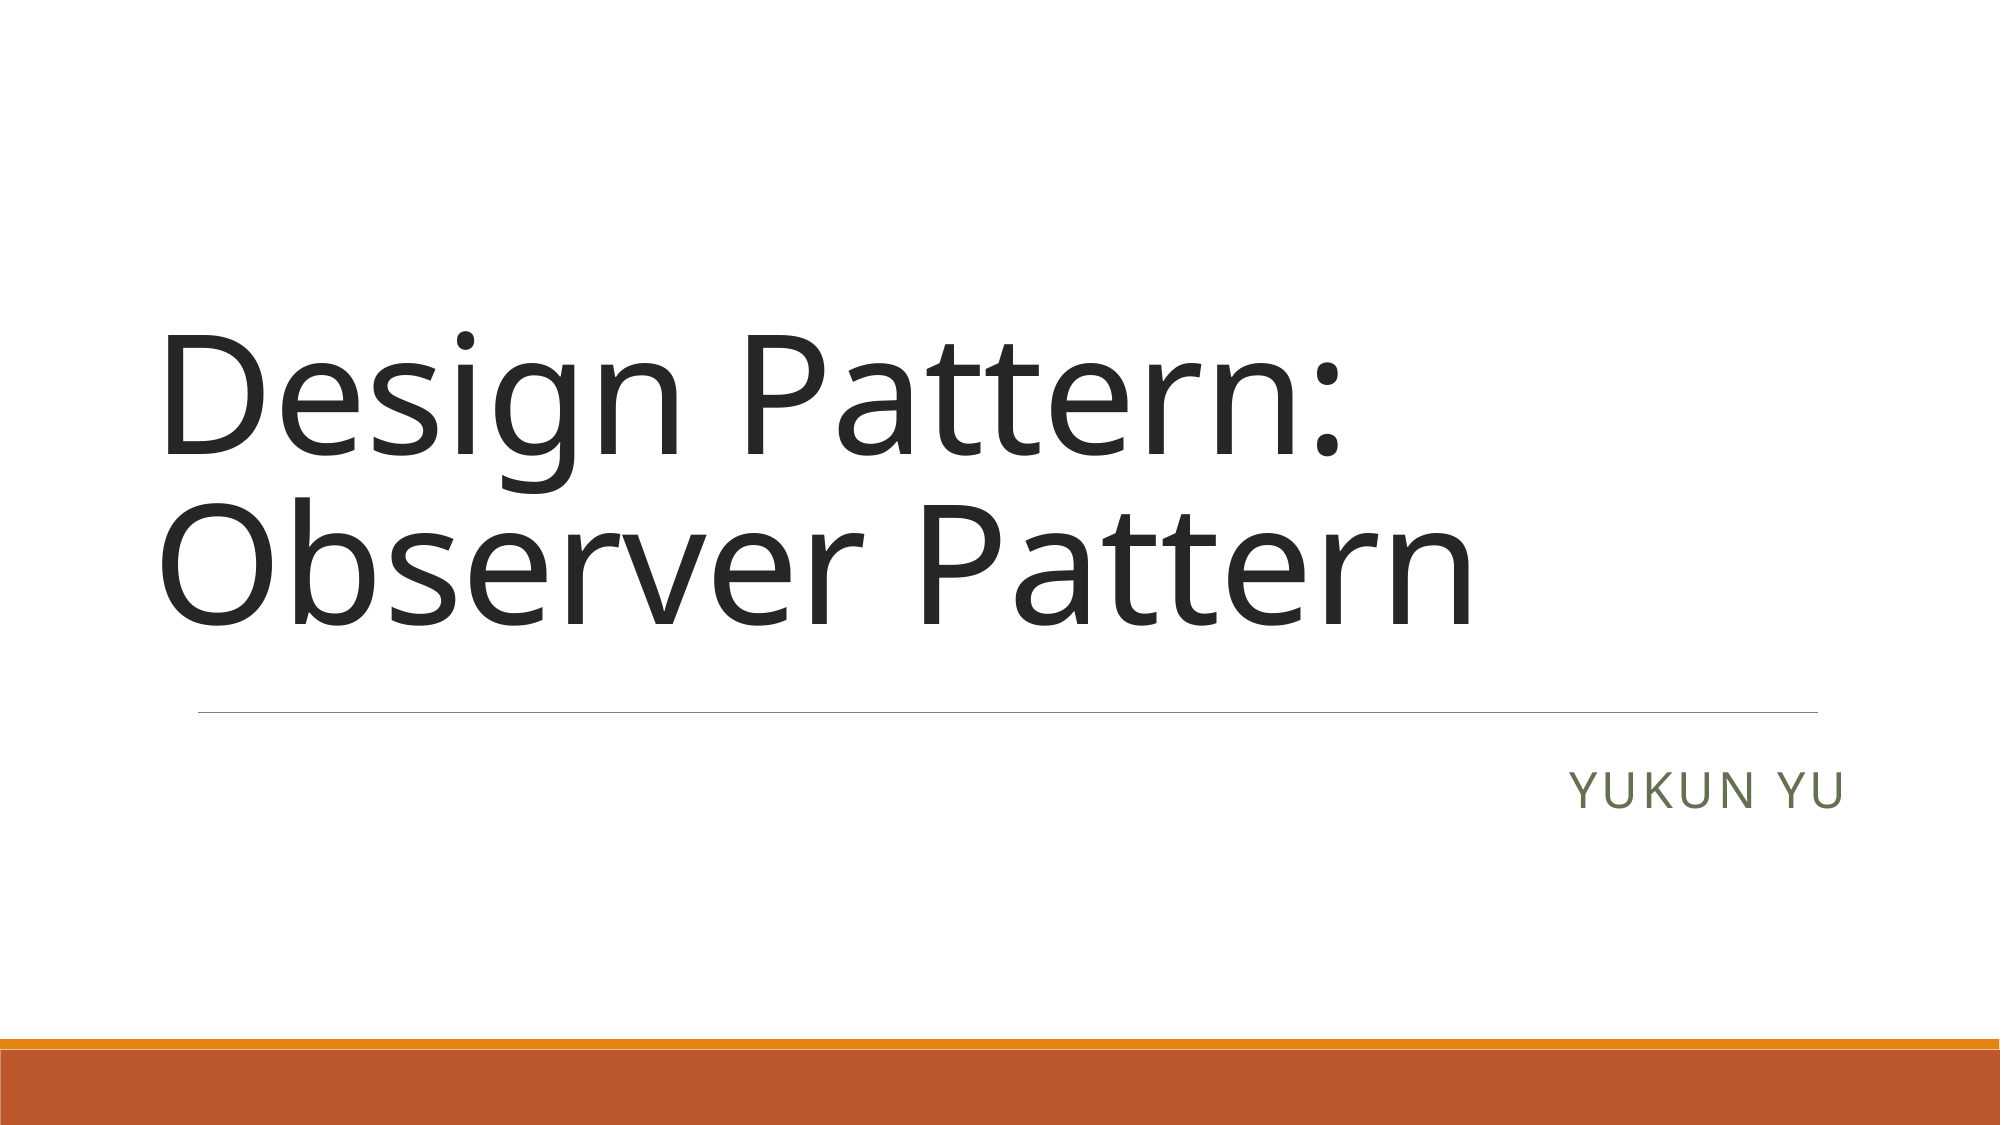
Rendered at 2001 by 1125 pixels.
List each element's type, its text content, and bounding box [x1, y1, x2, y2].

subtitle Yukun Yu [1214, 757, 1862, 929]
title Design Pattern: Observer Pattern [137, 179, 1861, 667]
